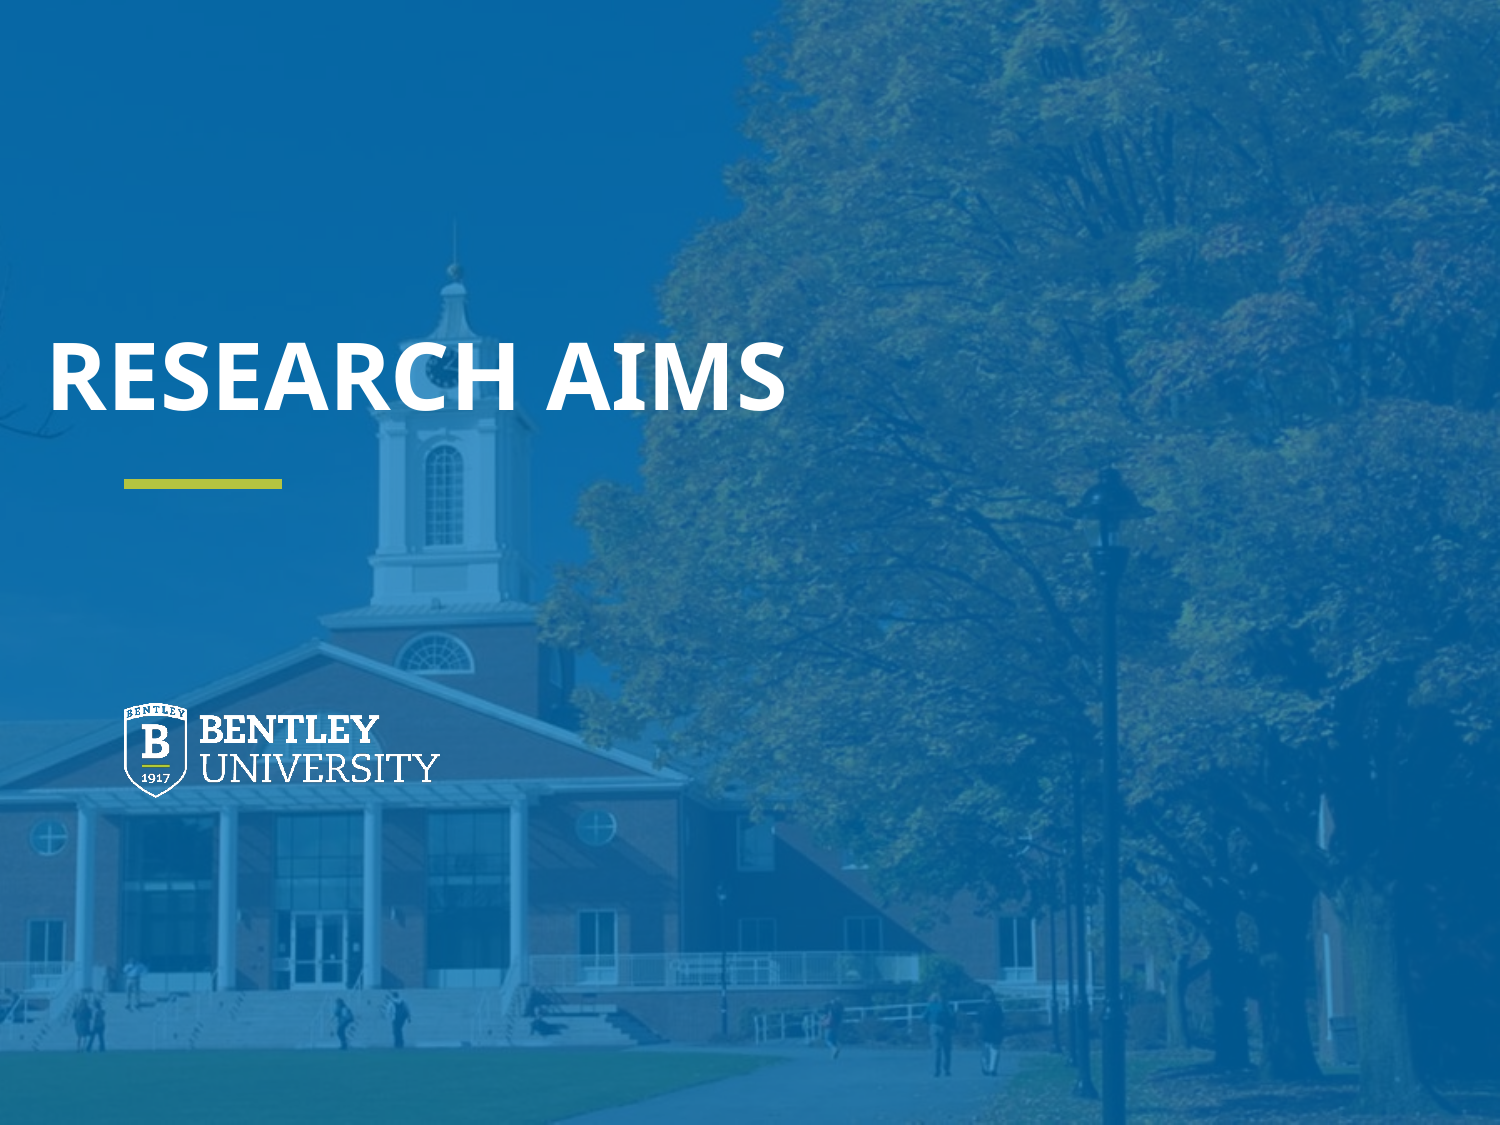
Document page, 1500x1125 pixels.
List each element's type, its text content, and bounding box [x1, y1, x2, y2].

title RESEARCH AIMS [30, 289, 999, 438]
picture [0, 0, 1500, 1125]
